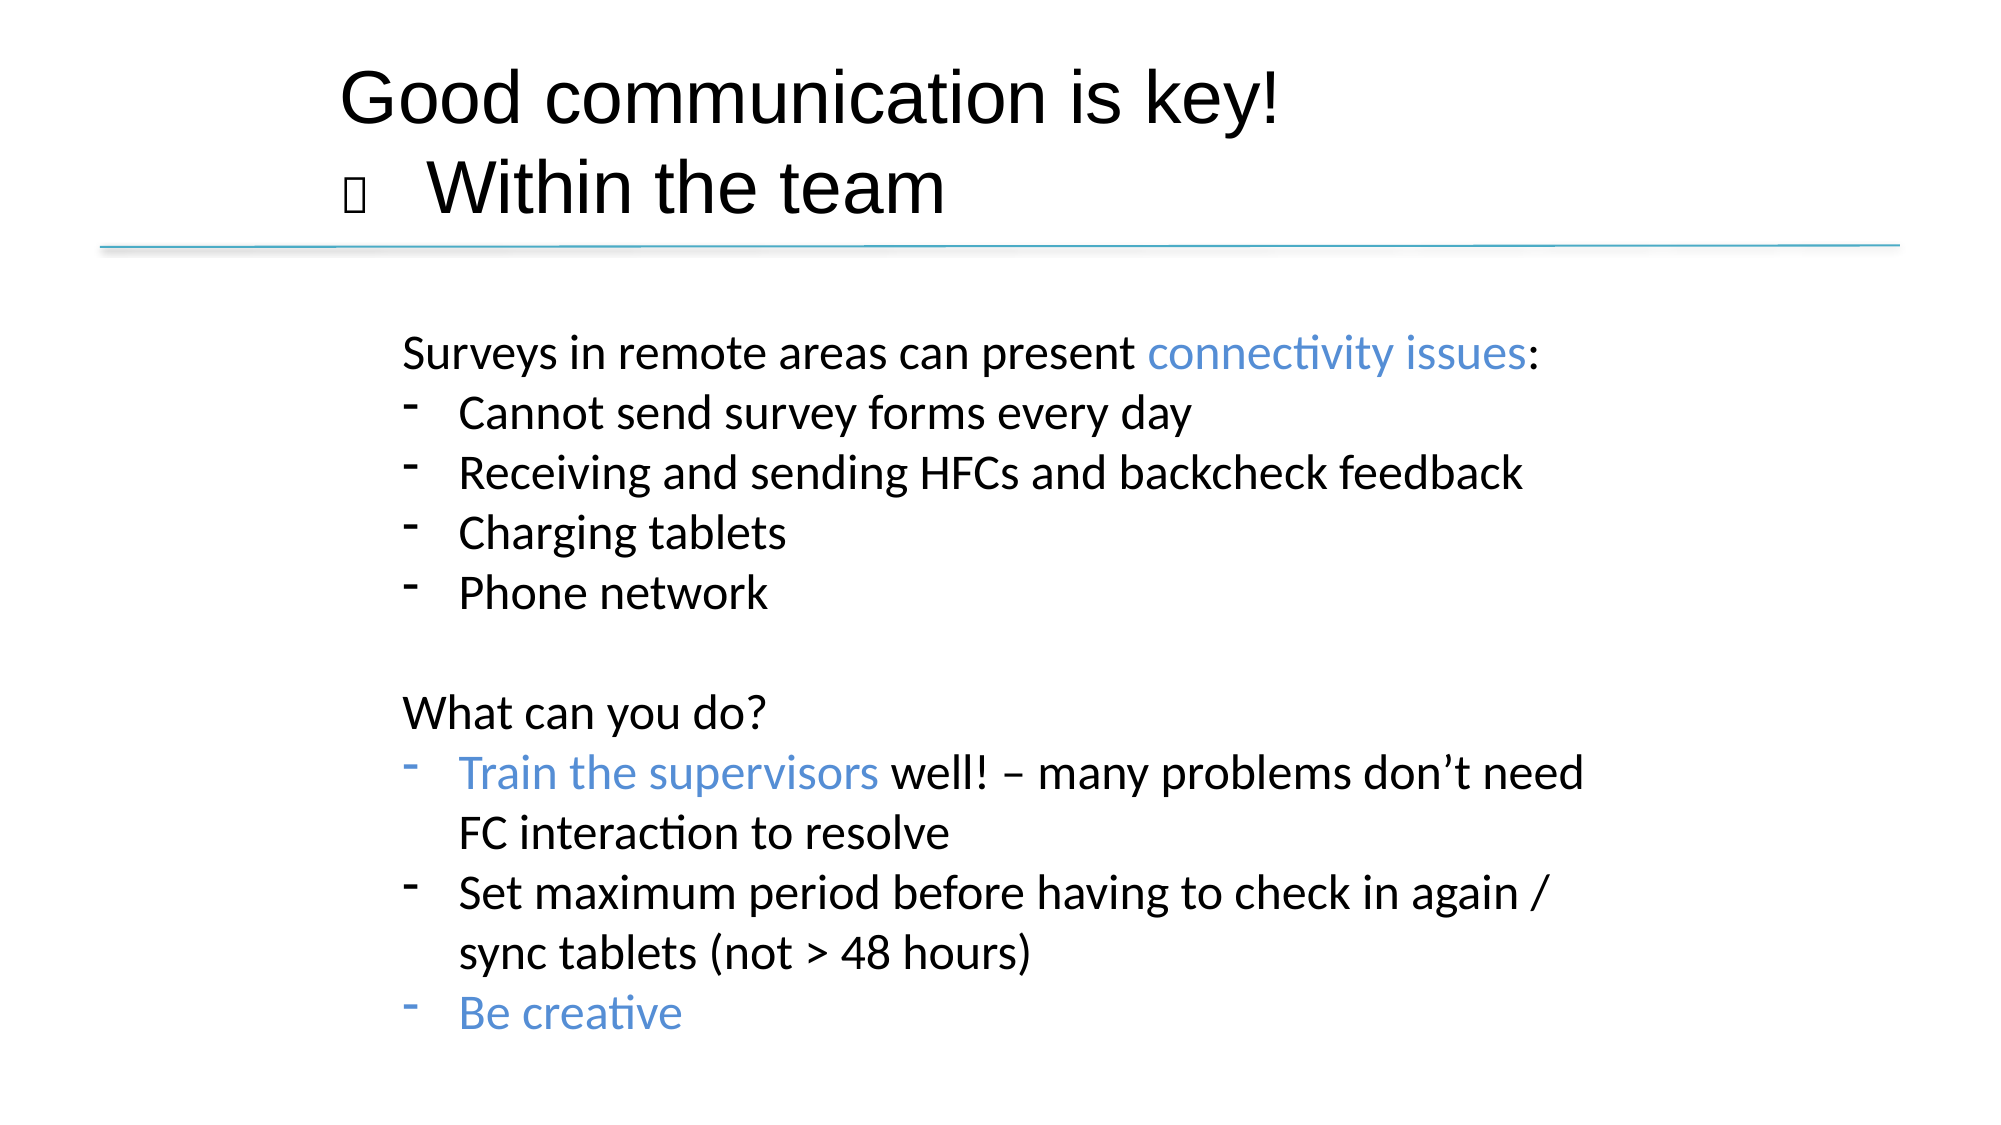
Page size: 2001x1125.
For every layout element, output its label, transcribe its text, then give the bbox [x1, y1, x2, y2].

title Good communication is key!  Within the team [324, 45, 1675, 233]
text_box Surveys in remote areas can present connectivity issues: Cannot send survey forms every day Receiving and sending HFCs and backcheck feedback Charging tablets Phone network What can you do? Train the supervisors well! – many problems don’t need FC interaction to resolve Set maximum period before having to check in again / sync tablets (not > 48 hours) Be creative [387, 312, 1638, 1048]
